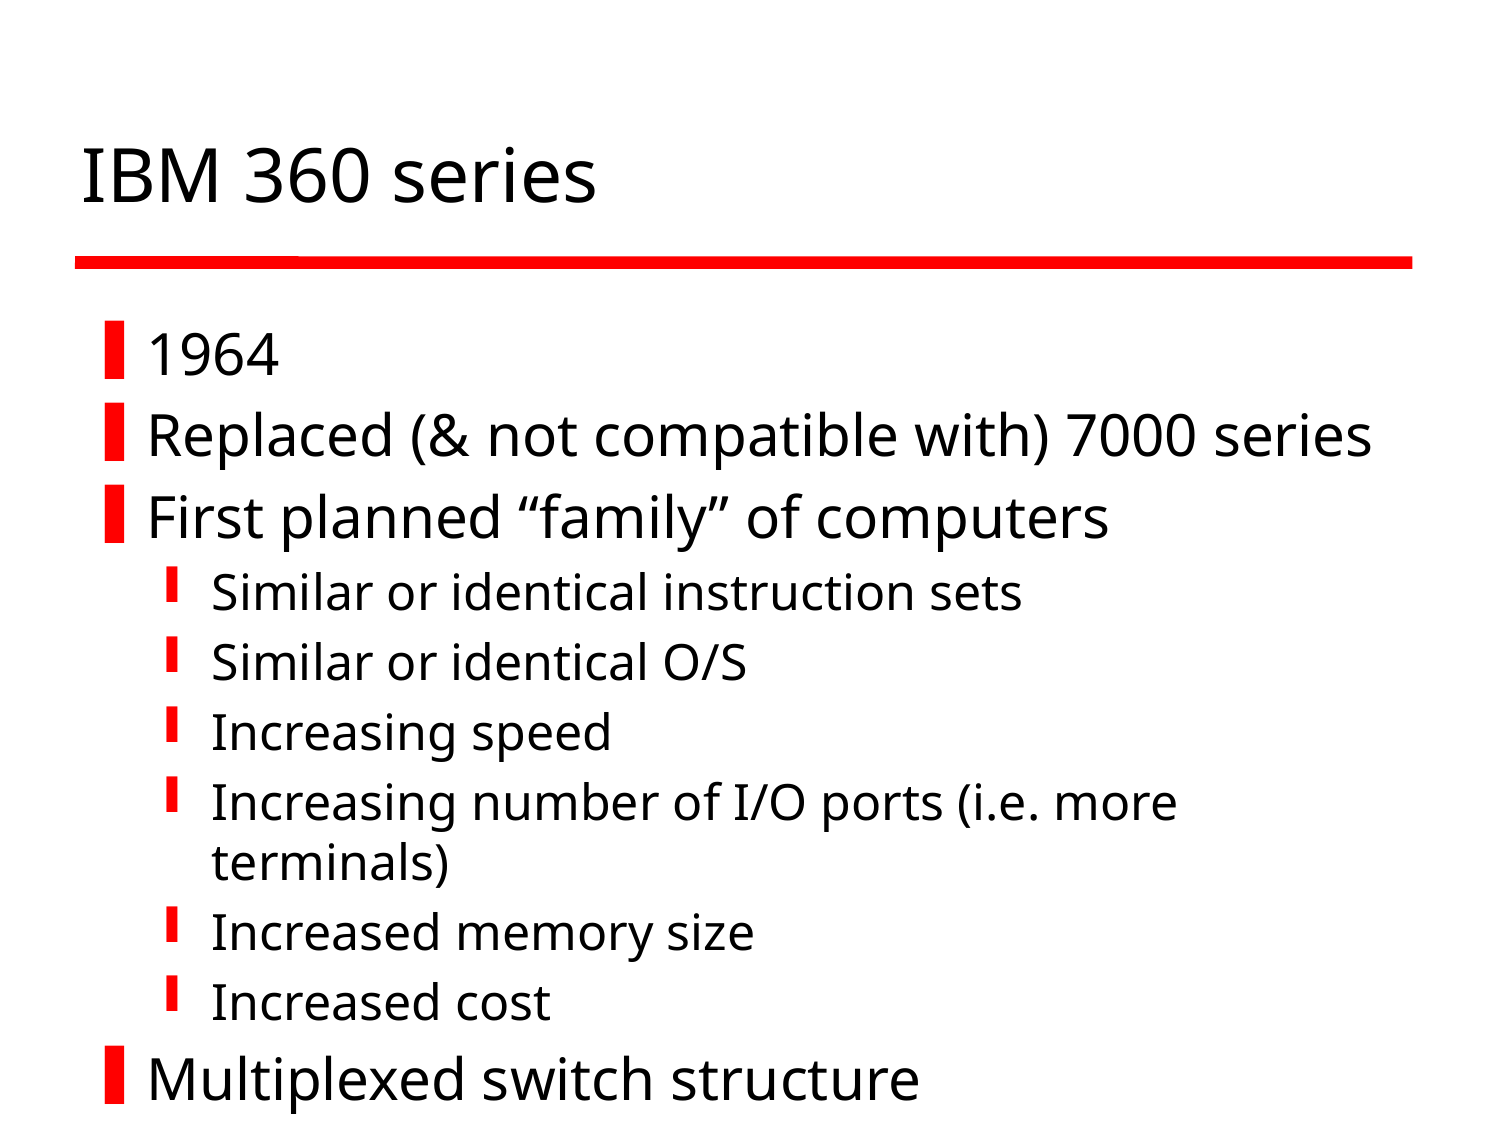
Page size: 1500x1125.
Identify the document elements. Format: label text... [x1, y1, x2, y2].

title IBM 360 series [66, 37, 1413, 225]
list 1964 Replaced (& not compatible with) 7000 series First planned “family” of computers Similar or identical instruction sets Similar or identical O/S Increasing speed Increasing number of I/O ports (i.e. more terminals) Increased memory size Increased cost Multiplexed switch structure [75, 309, 1417, 994]
